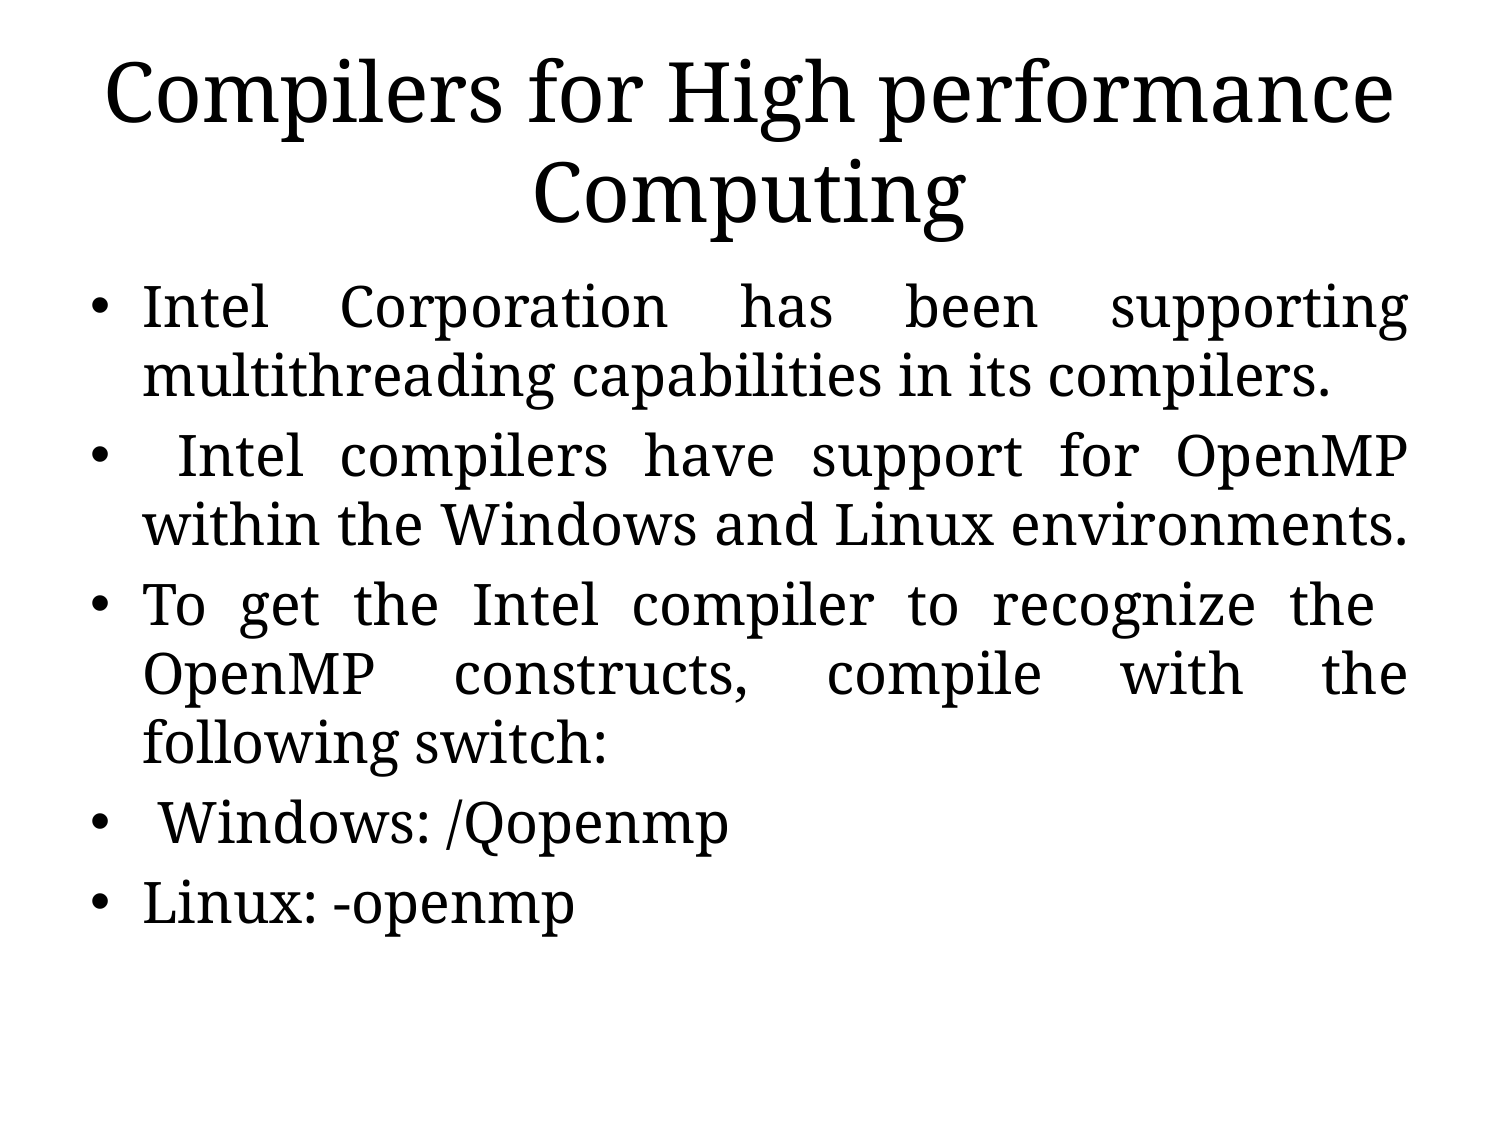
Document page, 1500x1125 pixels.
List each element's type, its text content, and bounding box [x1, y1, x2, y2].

title Compilers for High performance Computing [75, 45, 1425, 233]
list Intel Corporation has been supporting multithreading capabilities in its compilers. Intel compilers have support for OpenMP within the Windows and Linux environments. To get the Intel compiler to recognize the OpenMP constructs, compile with the following switch: Windows: /Qopenmp Linux: -openmp [75, 262, 1425, 1005]
